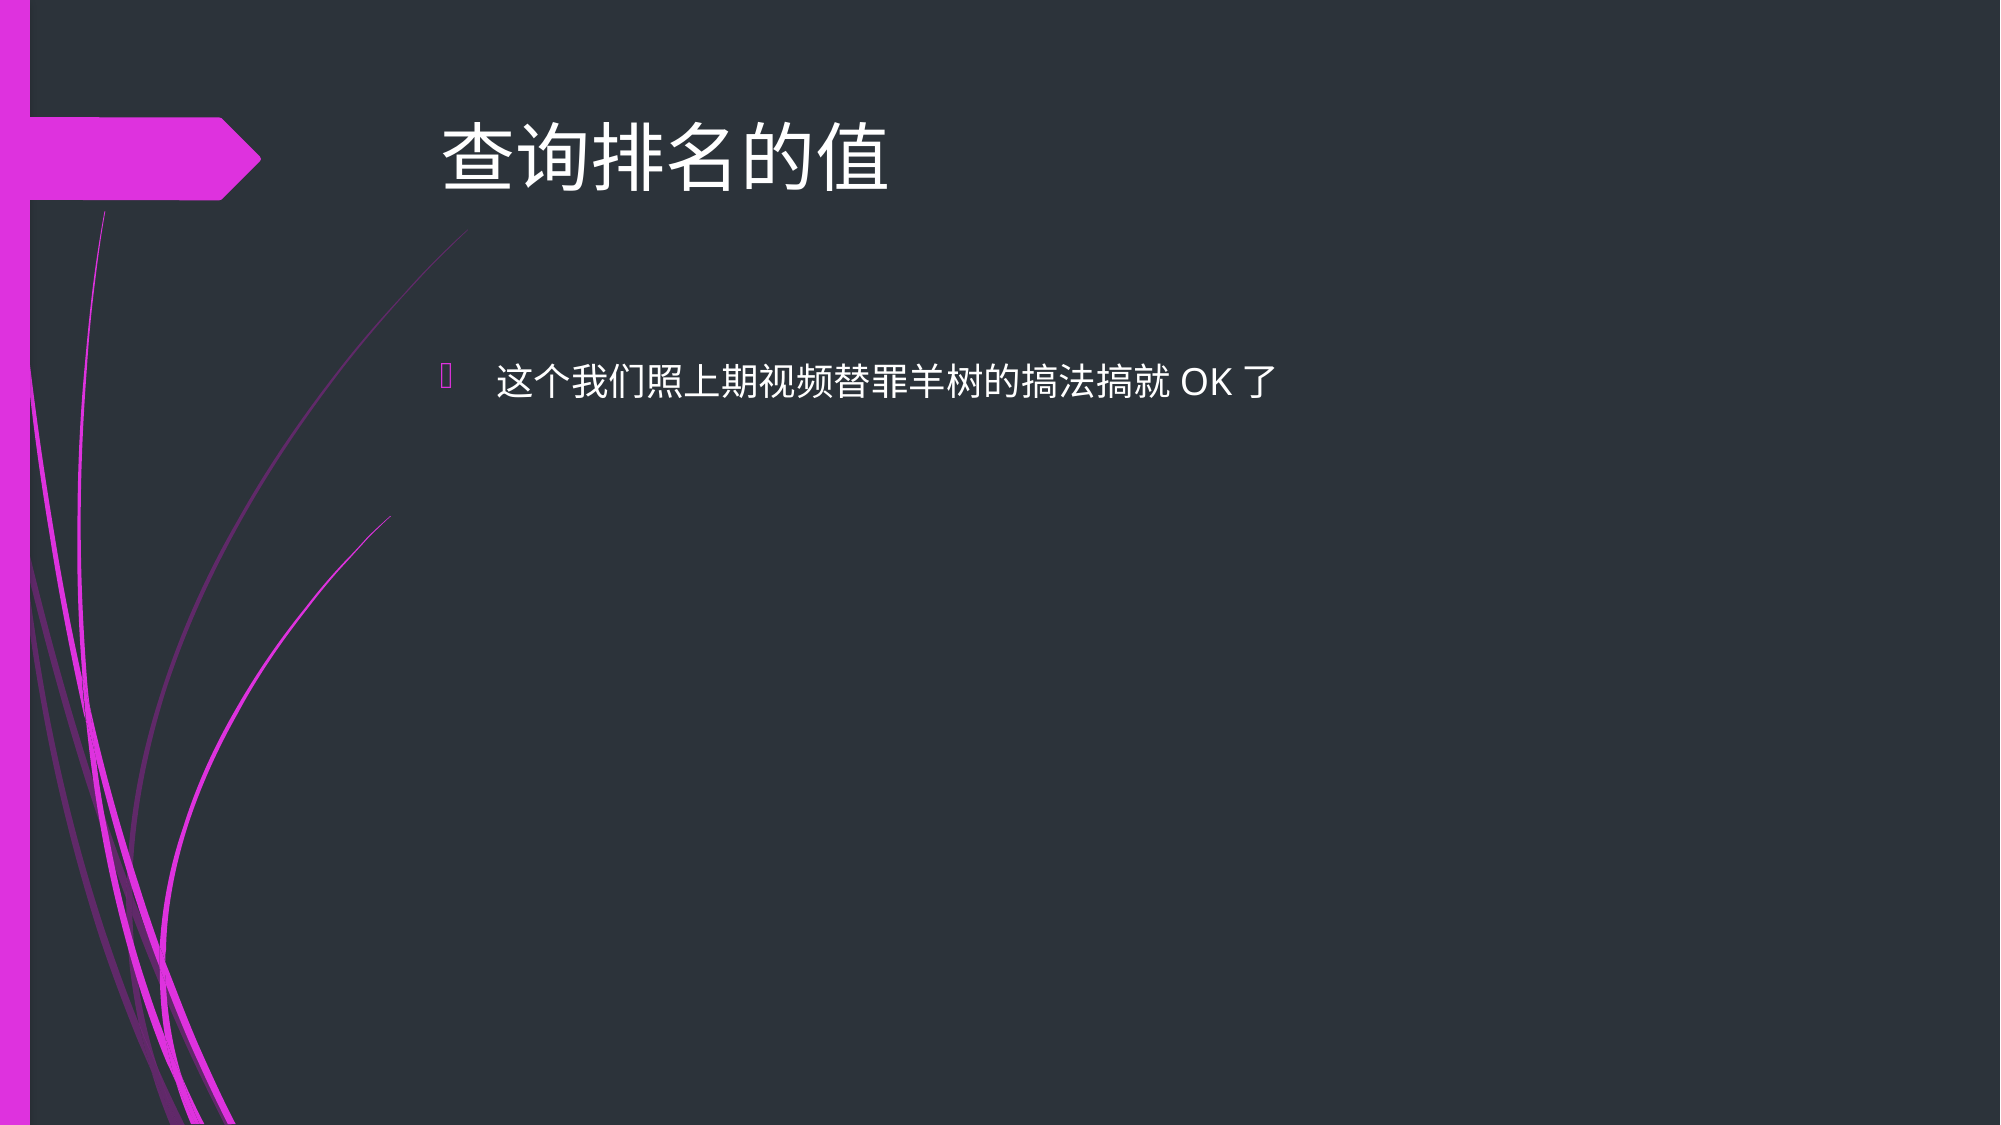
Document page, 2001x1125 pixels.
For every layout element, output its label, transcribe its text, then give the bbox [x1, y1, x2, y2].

title 查询排名的值 [425, 102, 1888, 313]
list 这个我们照上期视频替罪羊树的搞法搞就OK了 [424, 350, 1888, 970]
